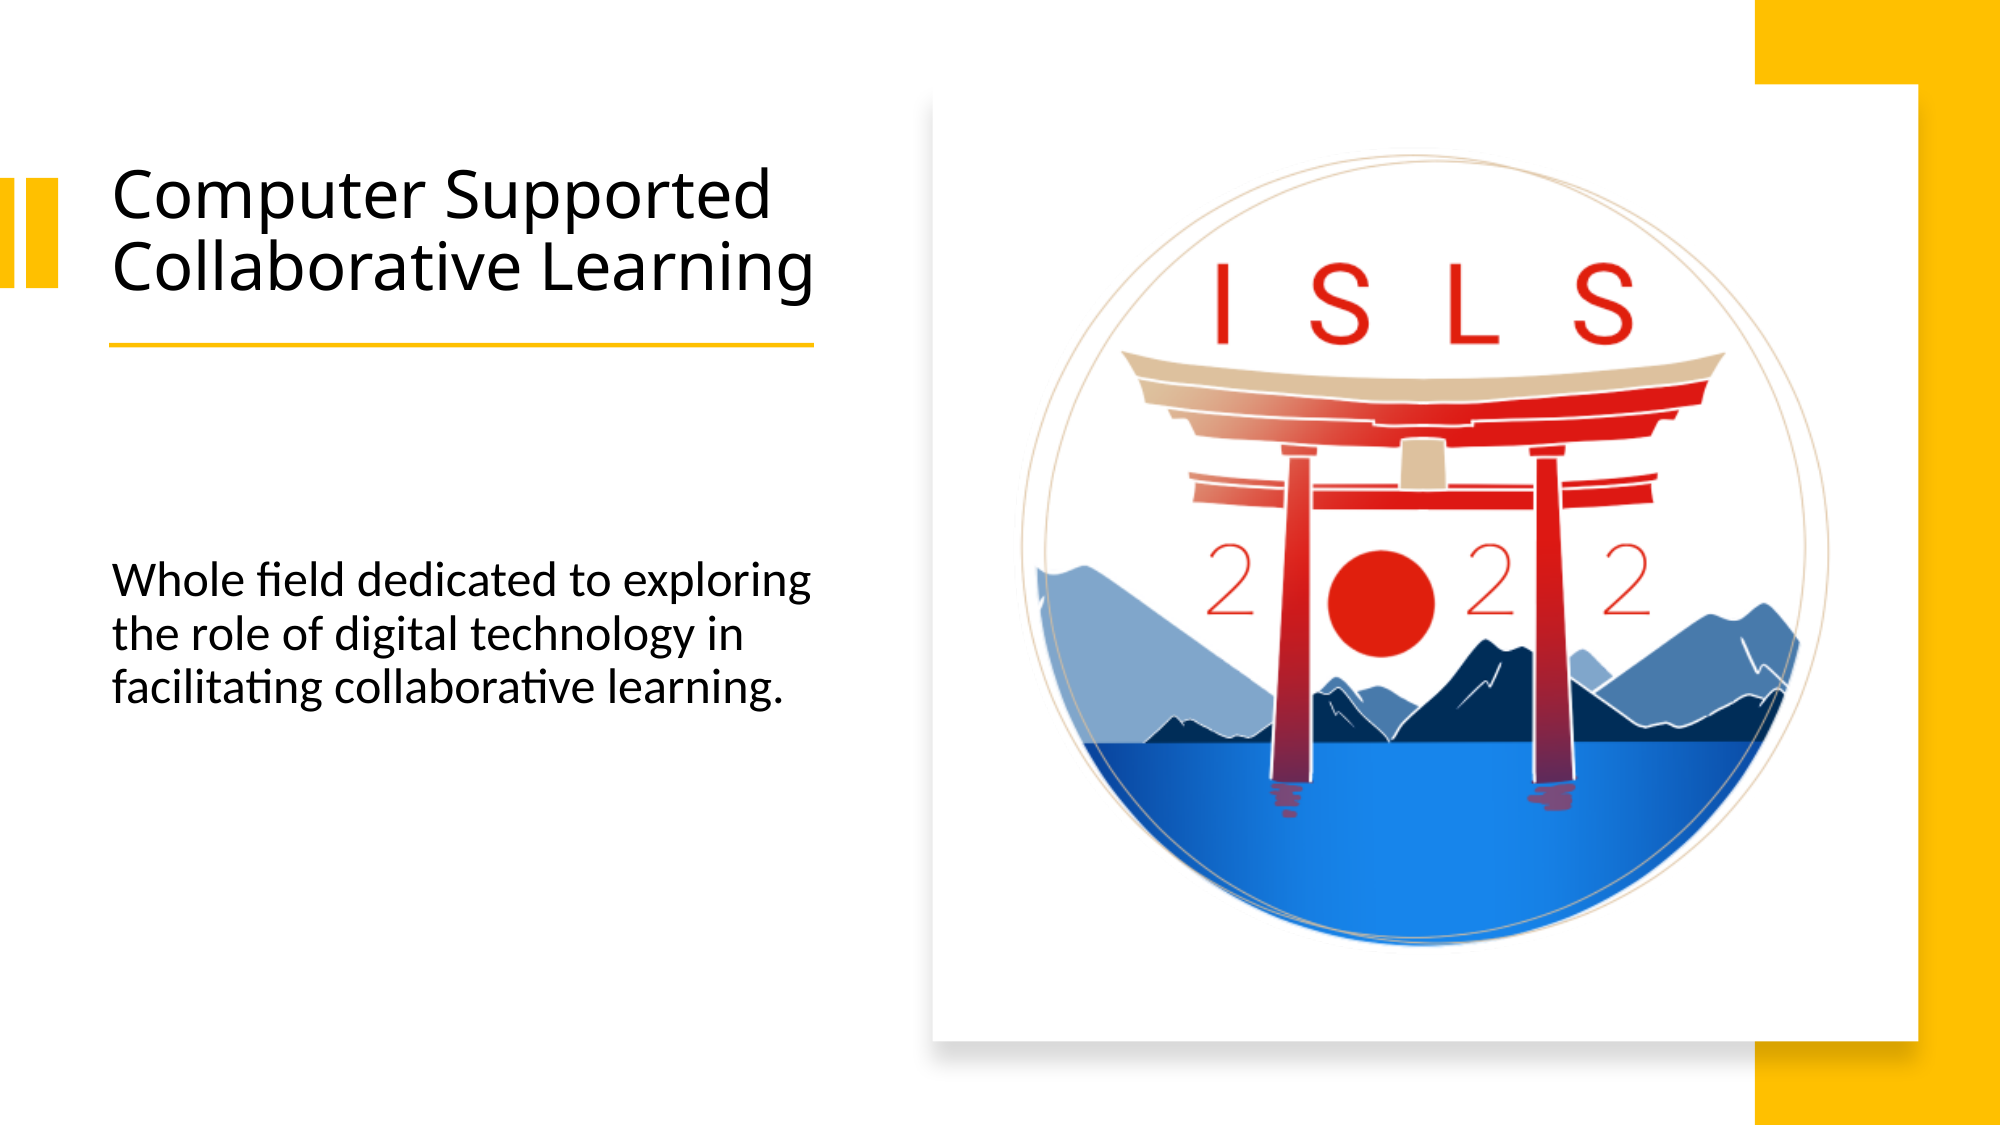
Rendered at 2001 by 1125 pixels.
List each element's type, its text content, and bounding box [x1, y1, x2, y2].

text_box [1754, 0, 2000, 1125]
text_box [932, 83, 1919, 1042]
picture [1012, 136, 1839, 963]
list Whole field dedicated to exploring the role of digital technology in facilitating collaborative learning. [96, 382, 845, 1036]
text_box [0, 0, 1754, 1125]
text_box [108, 342, 815, 348]
title Computer Supported Collaborative Learning [96, 140, 845, 326]
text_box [0, 177, 59, 289]
